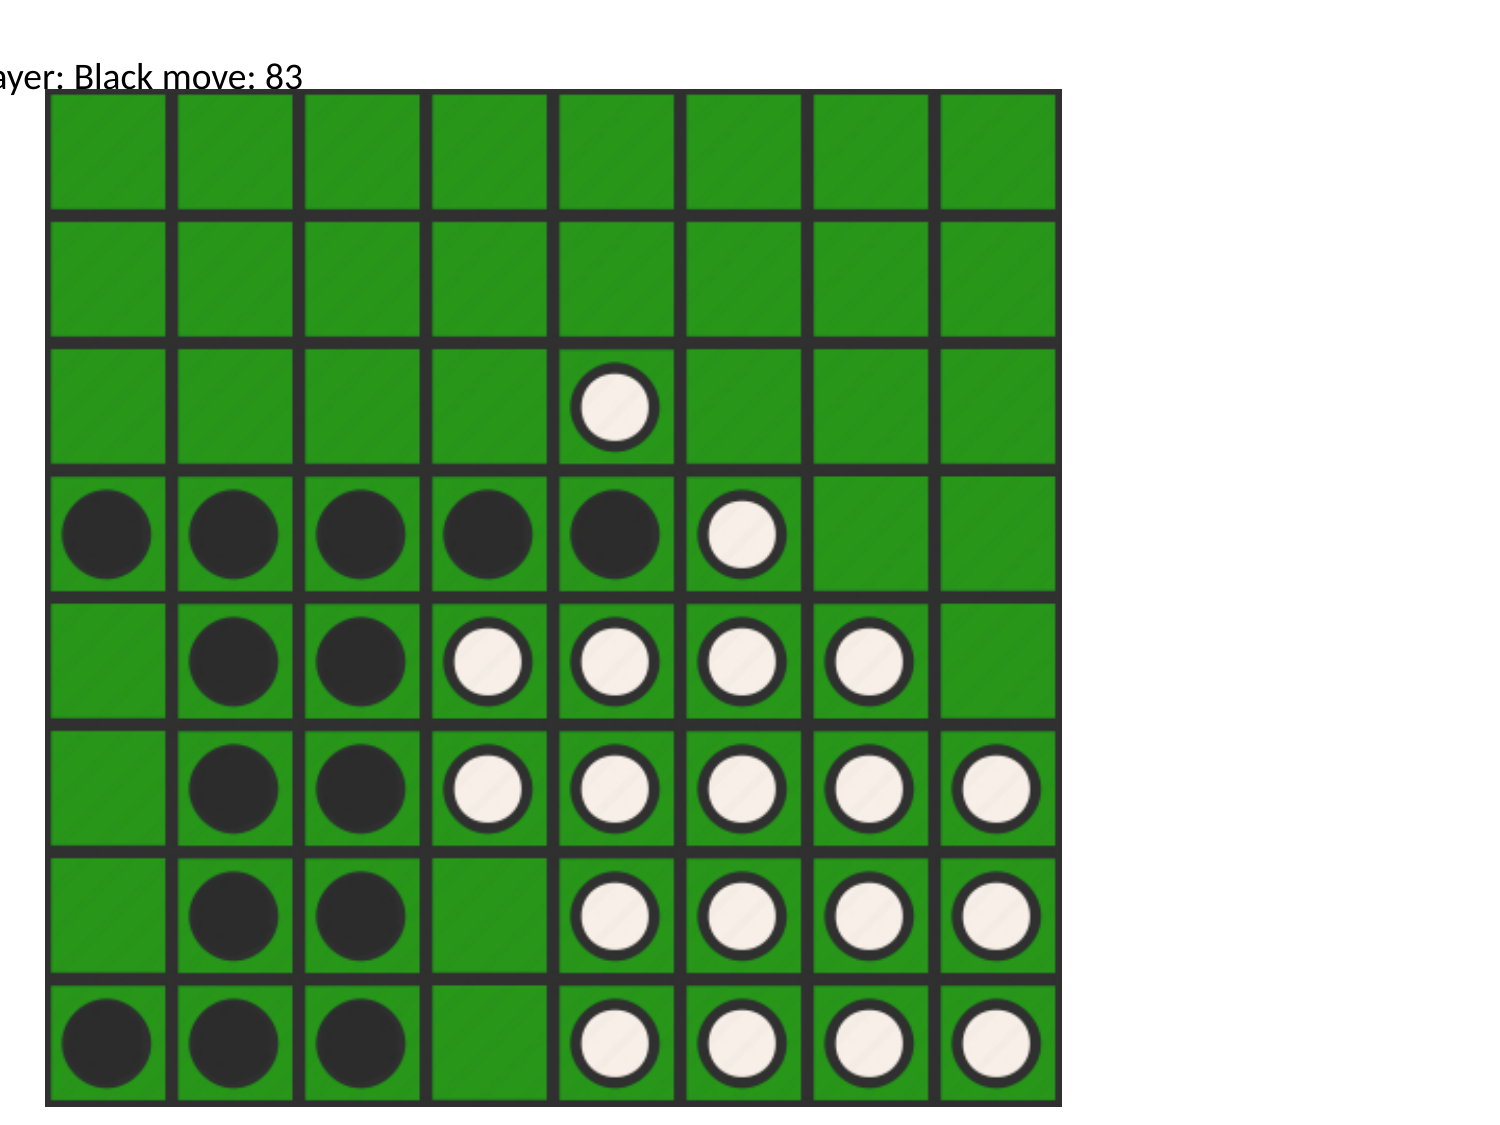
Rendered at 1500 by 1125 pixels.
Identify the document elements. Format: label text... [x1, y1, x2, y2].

text_box turn: 29 player: Black move: 83 [0, 44, 319, 105]
picture [44, 89, 1062, 1107]
